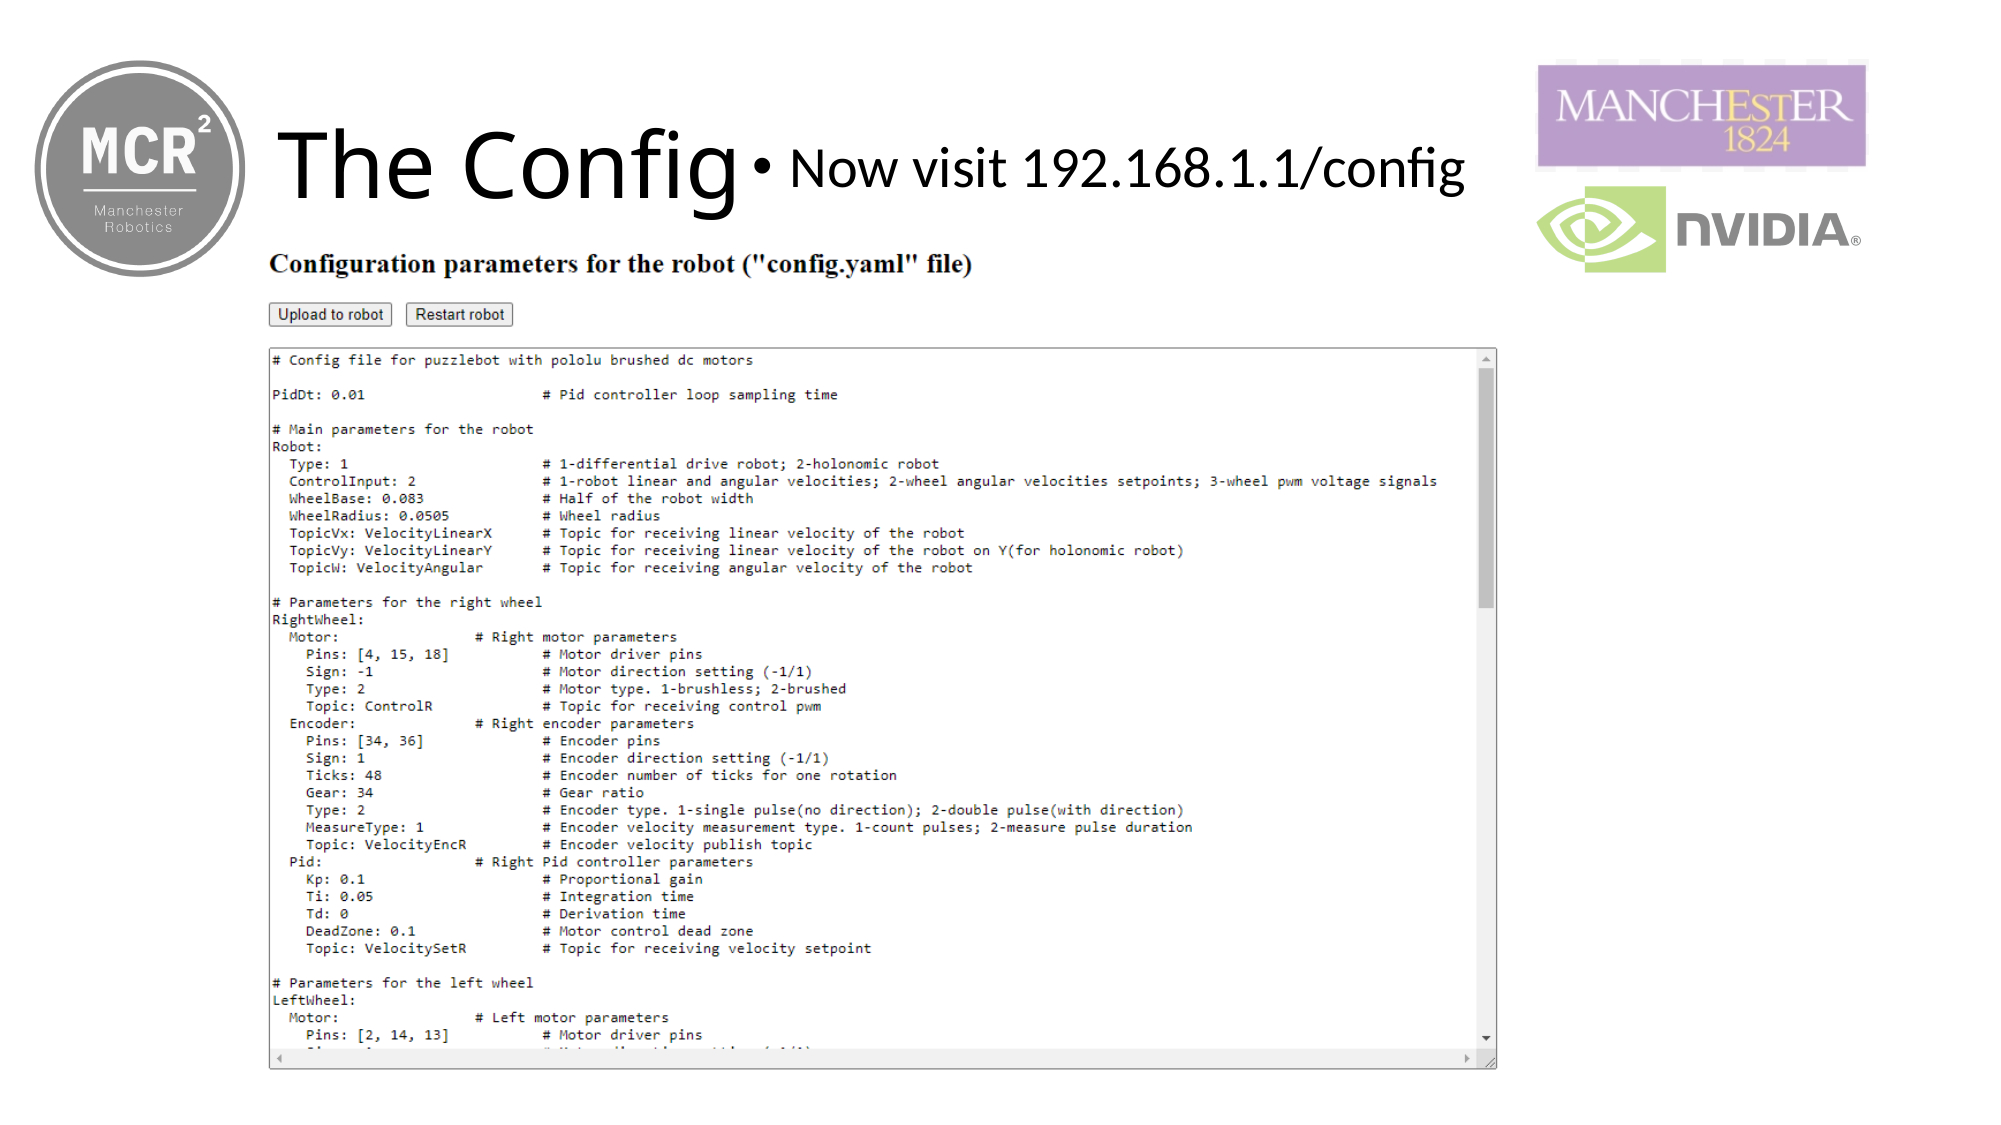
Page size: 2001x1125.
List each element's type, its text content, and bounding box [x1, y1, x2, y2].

list Now visit 192.168.1.1/config [737, 129, 2000, 598]
title The Config [262, 59, 1518, 246]
picture [261, 246, 1518, 1088]
